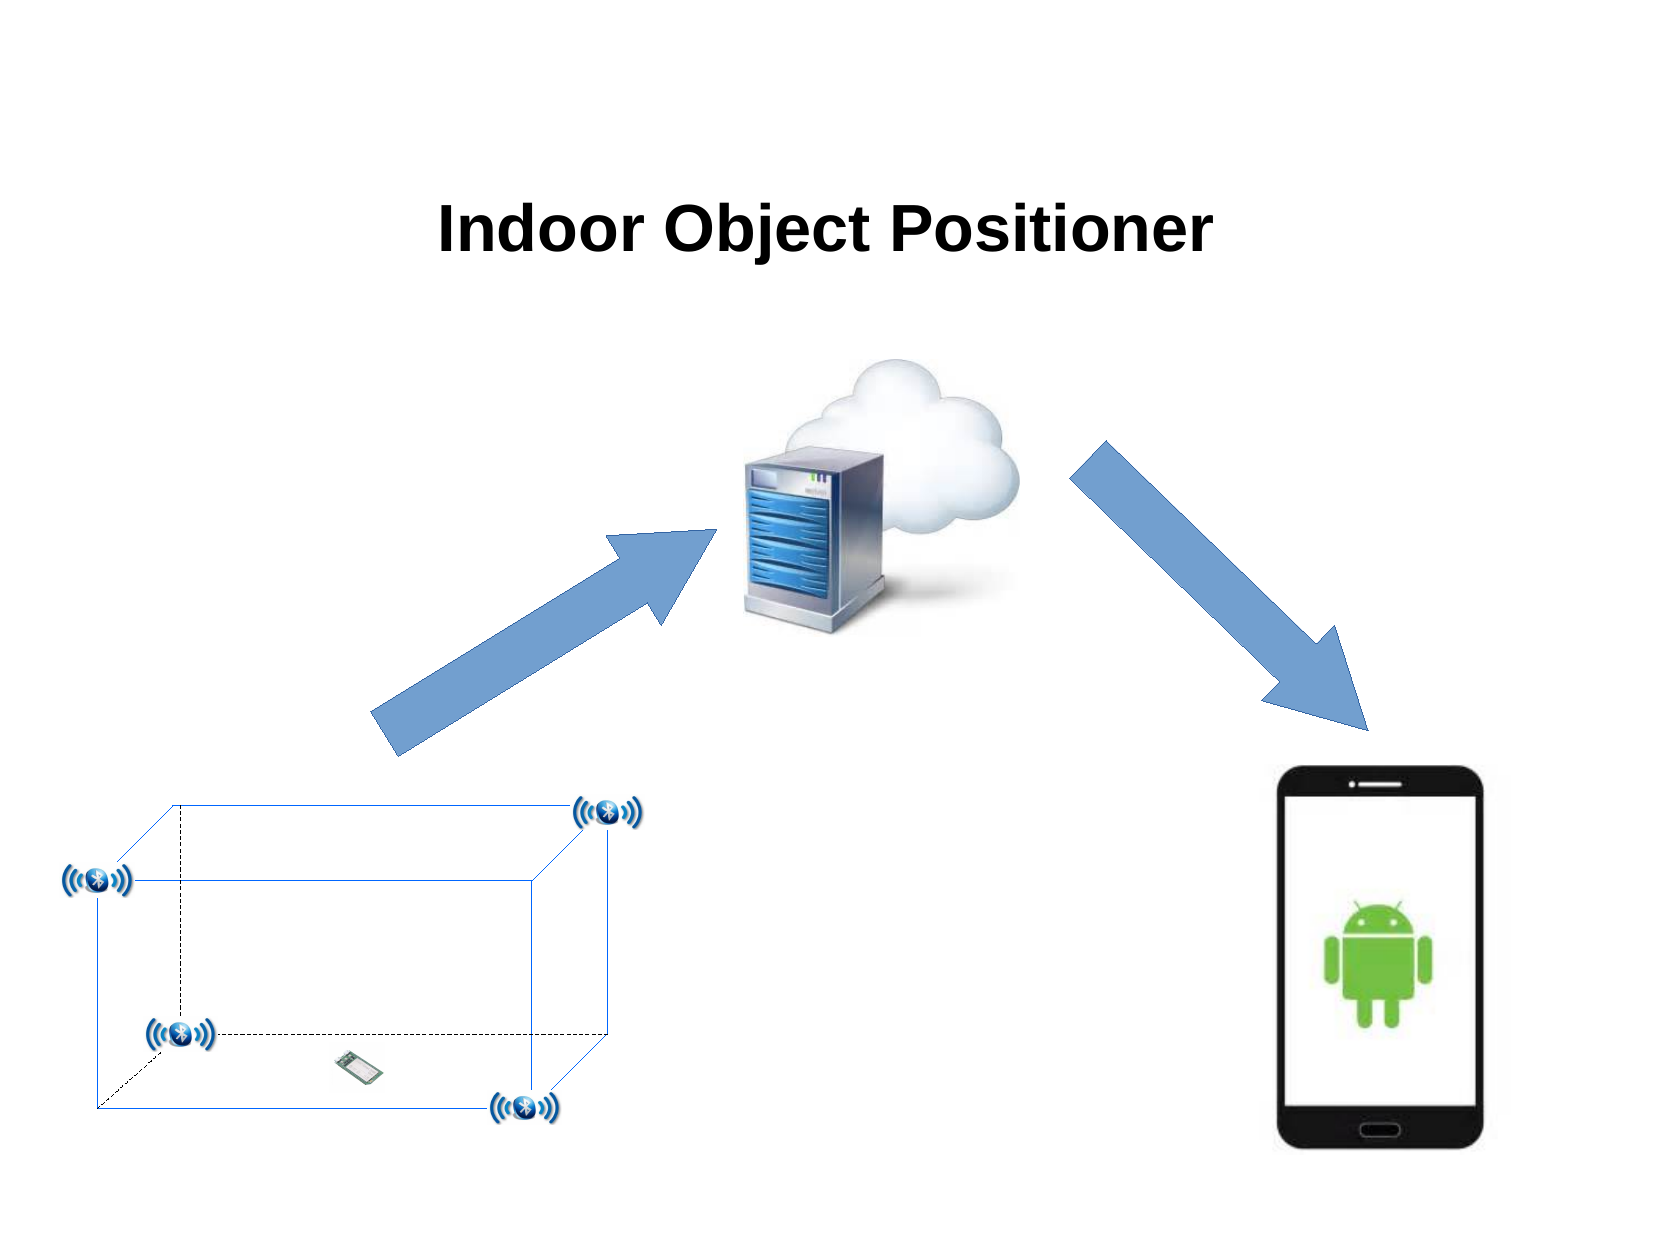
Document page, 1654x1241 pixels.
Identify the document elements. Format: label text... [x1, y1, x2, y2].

picture [329, 1042, 385, 1093]
text_box [97, 805, 608, 1109]
picture [742, 359, 1020, 637]
subtitle Indoor Object Positioner [82, 75, 1571, 375]
picture [487, 1090, 562, 1126]
picture [59, 862, 135, 898]
picture [570, 794, 645, 830]
picture [143, 1016, 218, 1052]
picture [1184, 764, 1576, 1155]
text_box [1069, 440, 1369, 731]
text_box [370, 529, 717, 757]
